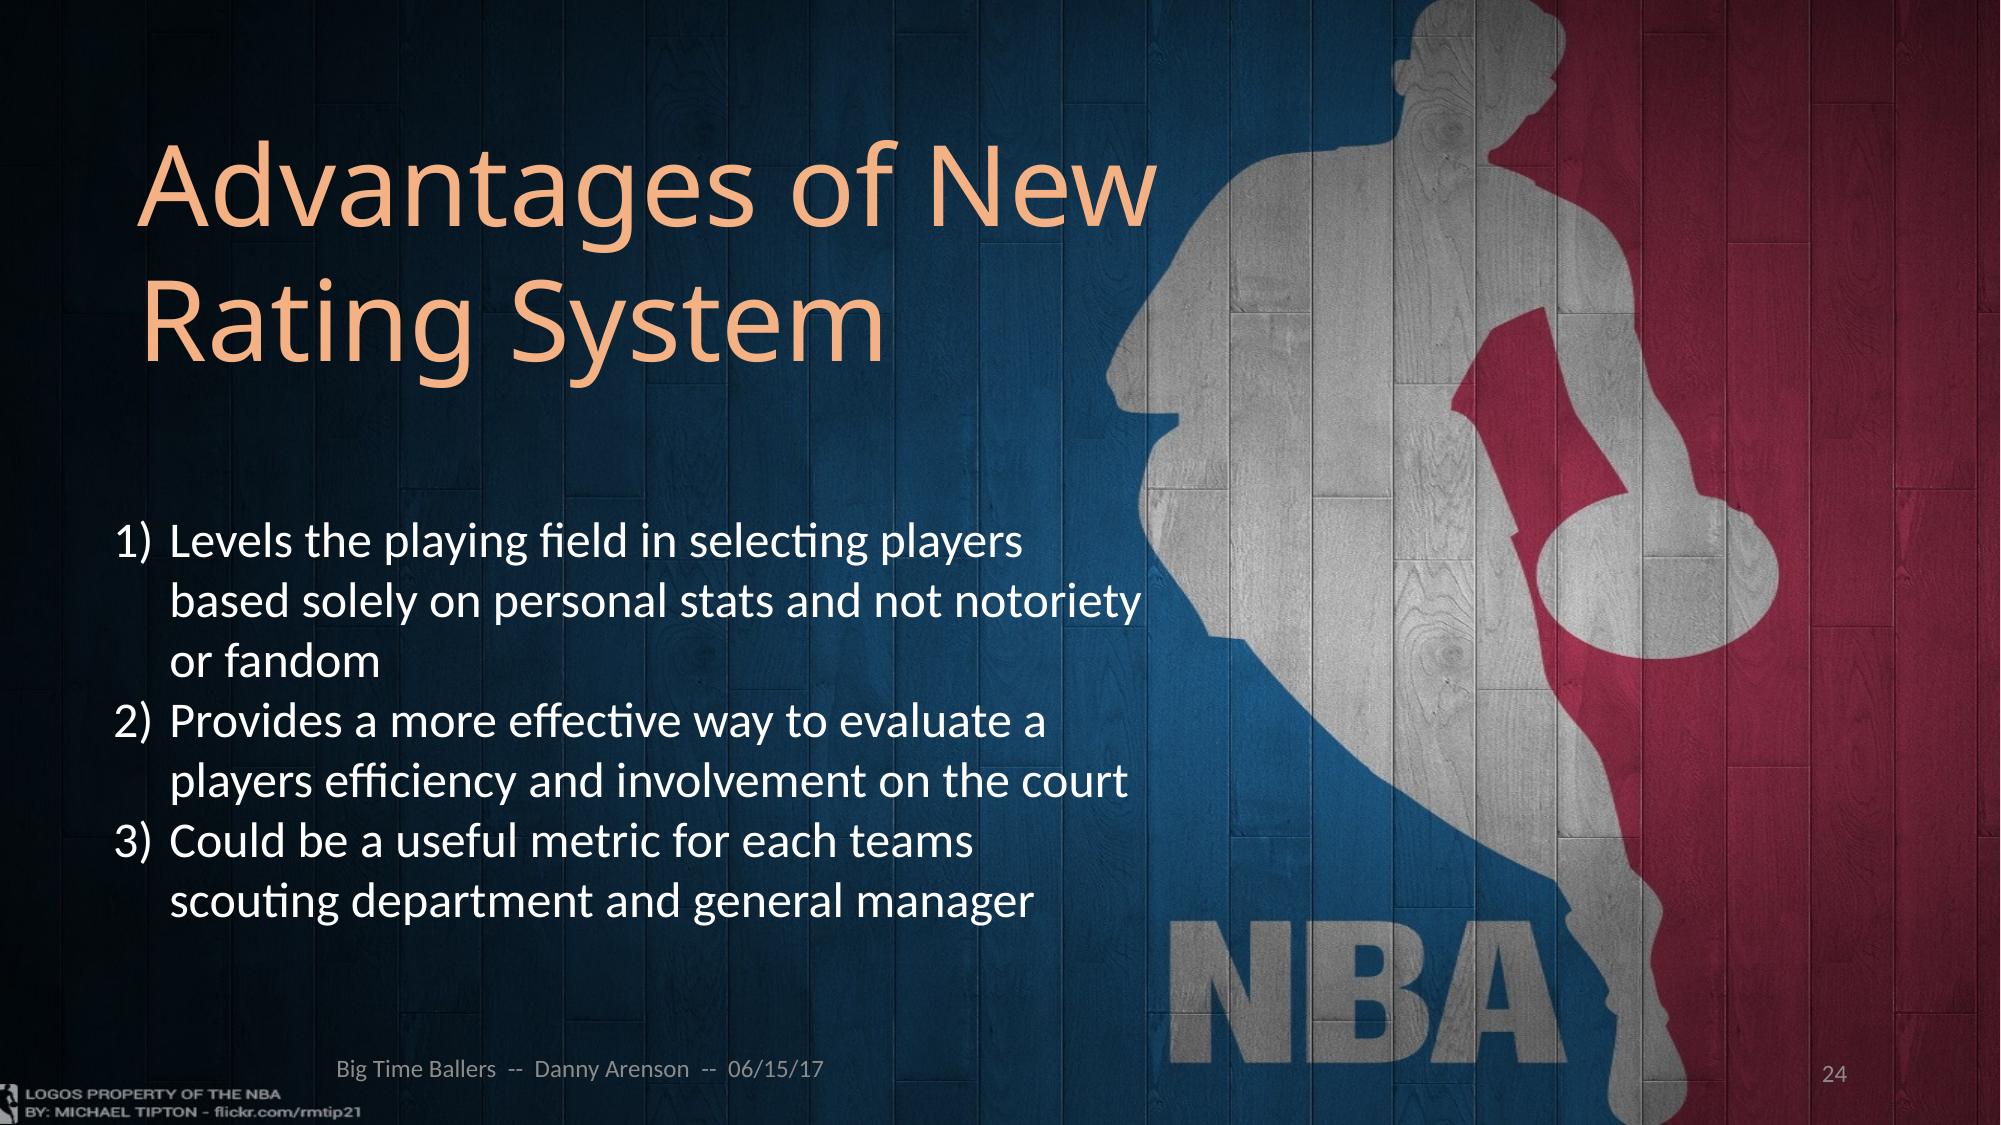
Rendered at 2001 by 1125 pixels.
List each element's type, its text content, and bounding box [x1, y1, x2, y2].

slide_number 24 [1412, 1042, 1863, 1103]
footer Big Time Ballers -- Danny Arenson -- 06/15/17 [243, 1055, 919, 1095]
text_box Levels the playing field in selecting players based solely on personal stats and not notoriety or fandom Provides a more effective way to evaluate a players efficiency and involvement on the court Could be a useful metric for each teams scouting department and general manager [98, 499, 1166, 1055]
text_box Advantages of New Rating System [123, 106, 1320, 526]
picture [0, 0, 2001, 1125]
